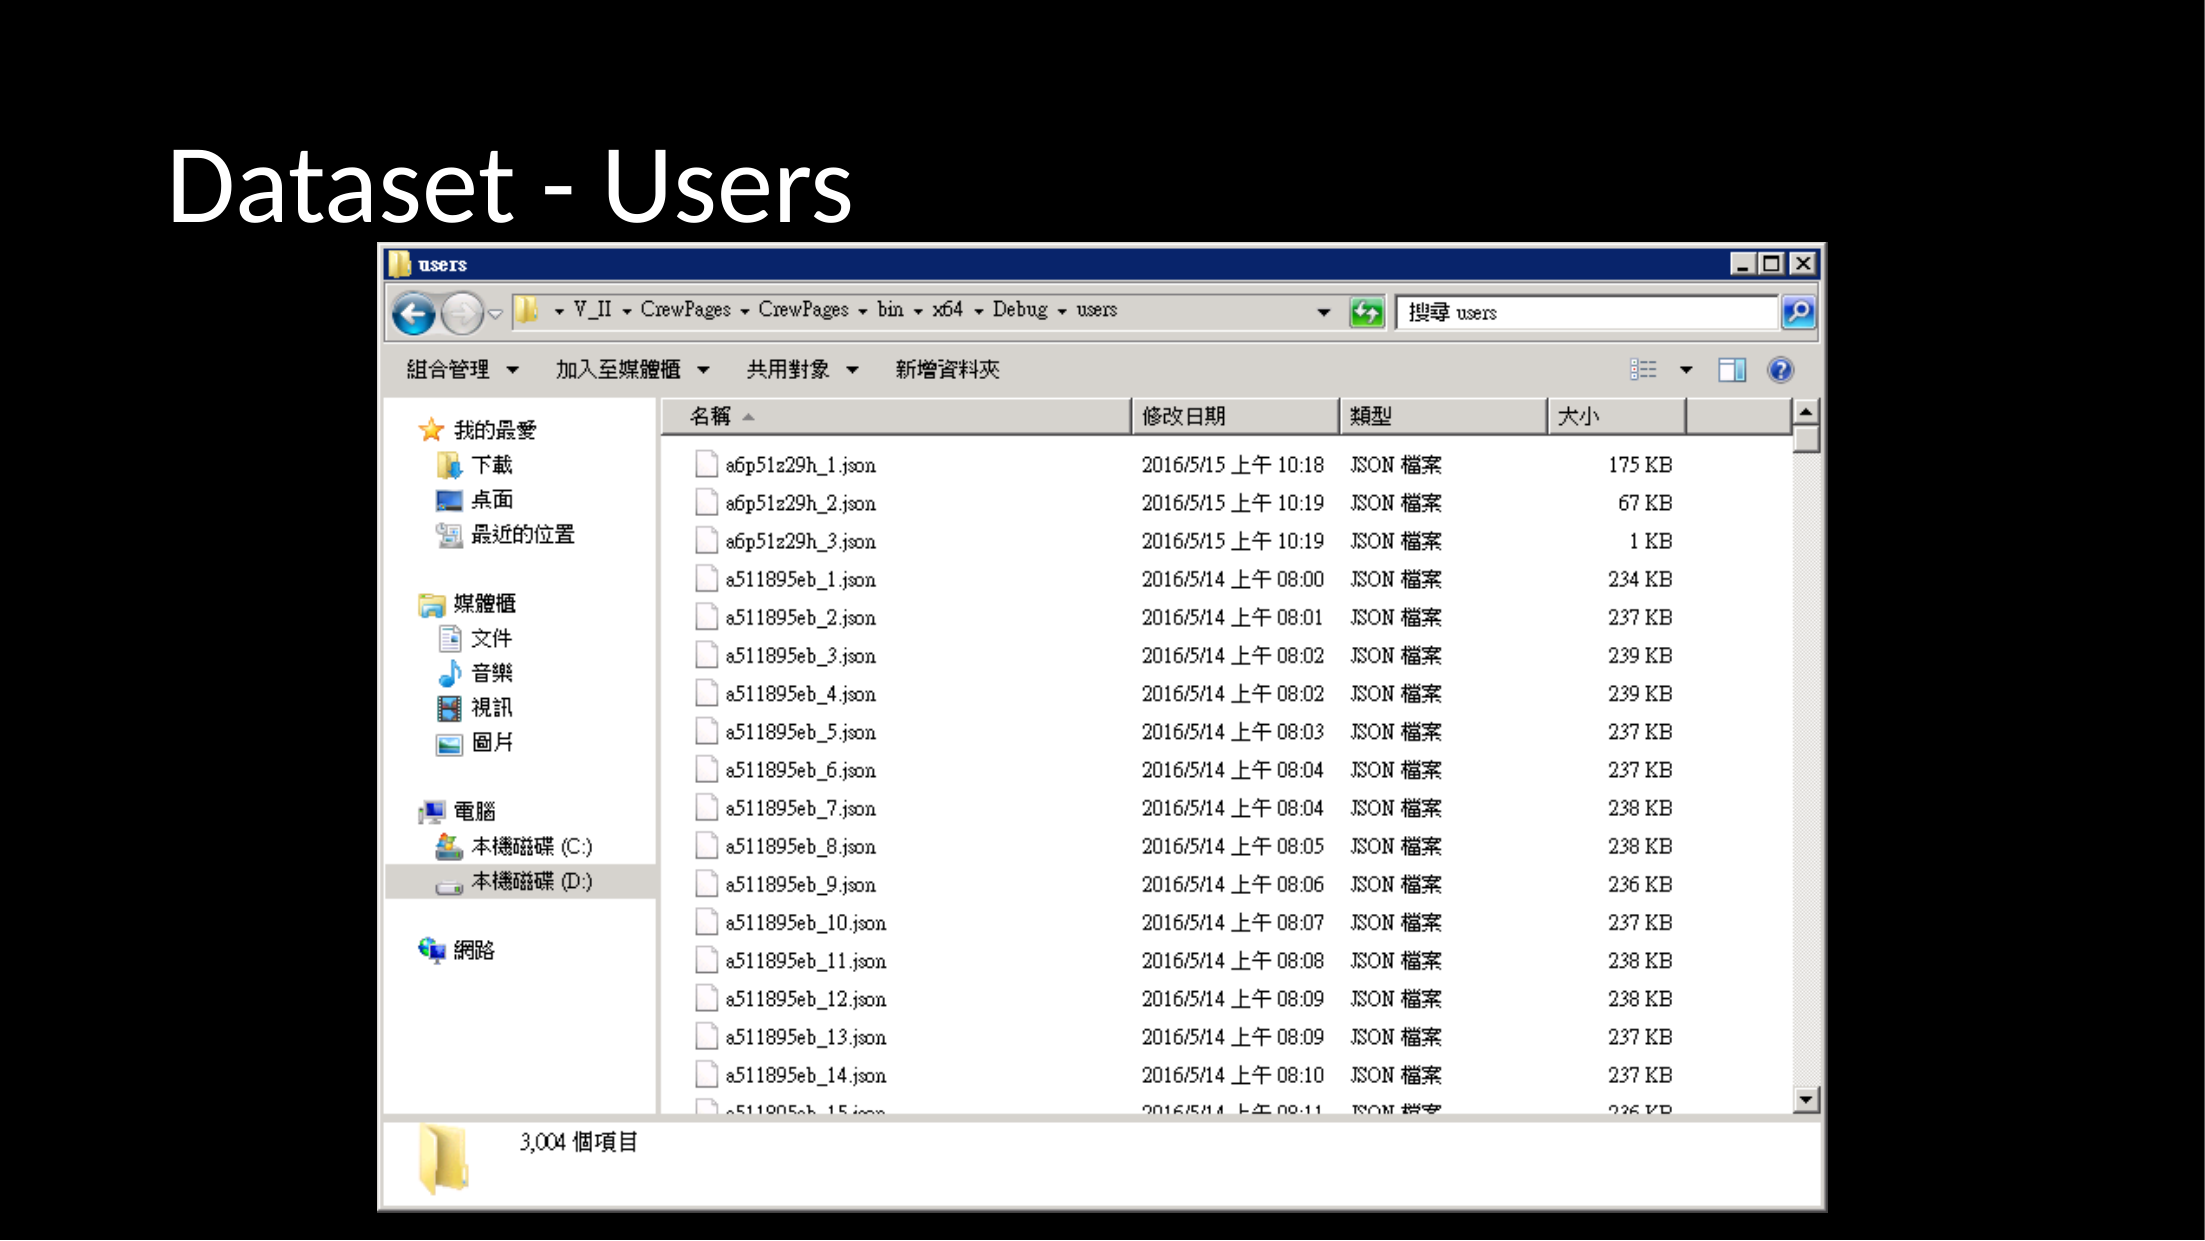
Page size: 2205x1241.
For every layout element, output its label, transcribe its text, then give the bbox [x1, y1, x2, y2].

title Dataset - Users [151, 66, 2054, 306]
picture [377, 242, 1828, 1213]
